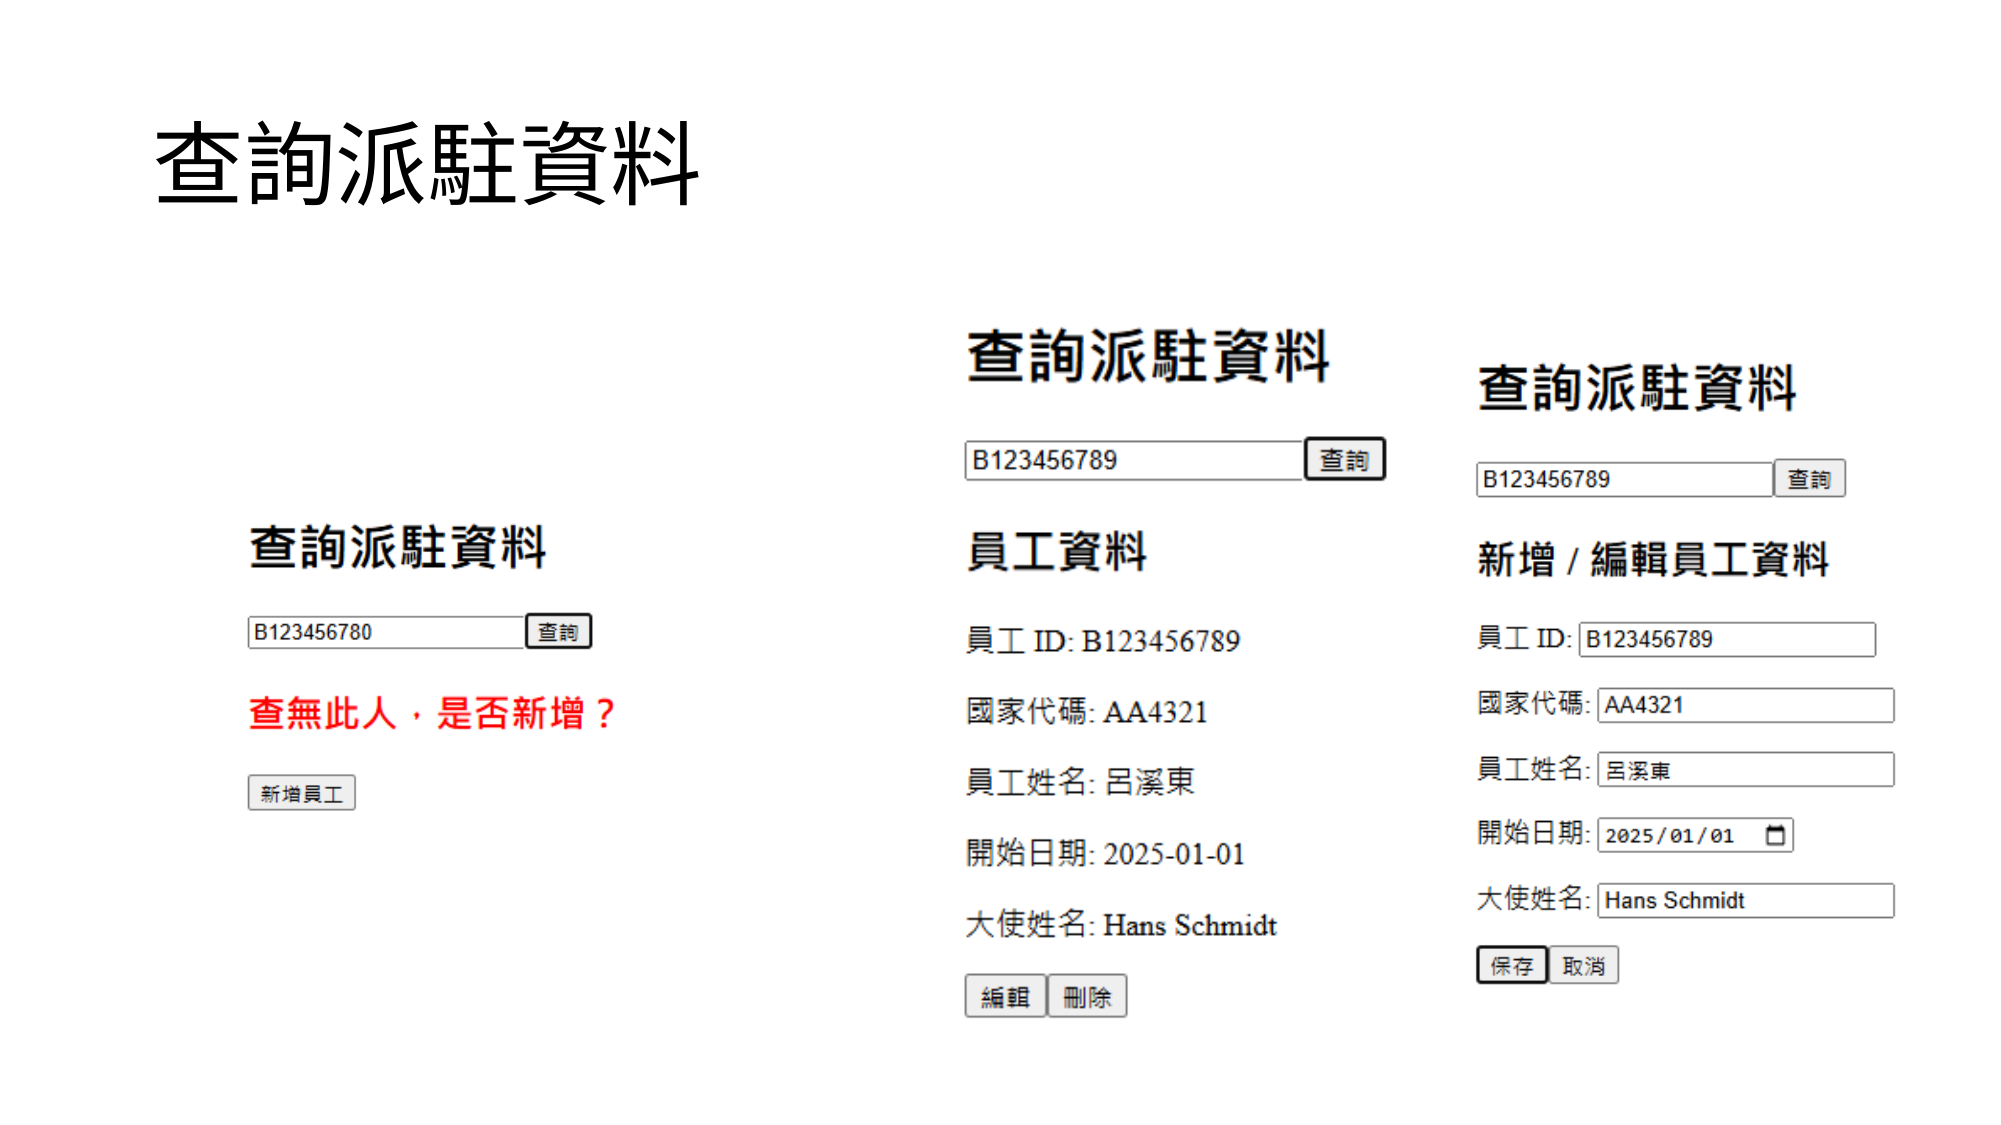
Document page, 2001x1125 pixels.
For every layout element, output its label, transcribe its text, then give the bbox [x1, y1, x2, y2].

picture [233, 494, 696, 850]
title 查詢派駐資料 [137, 59, 1863, 278]
picture [945, 299, 1982, 1046]
